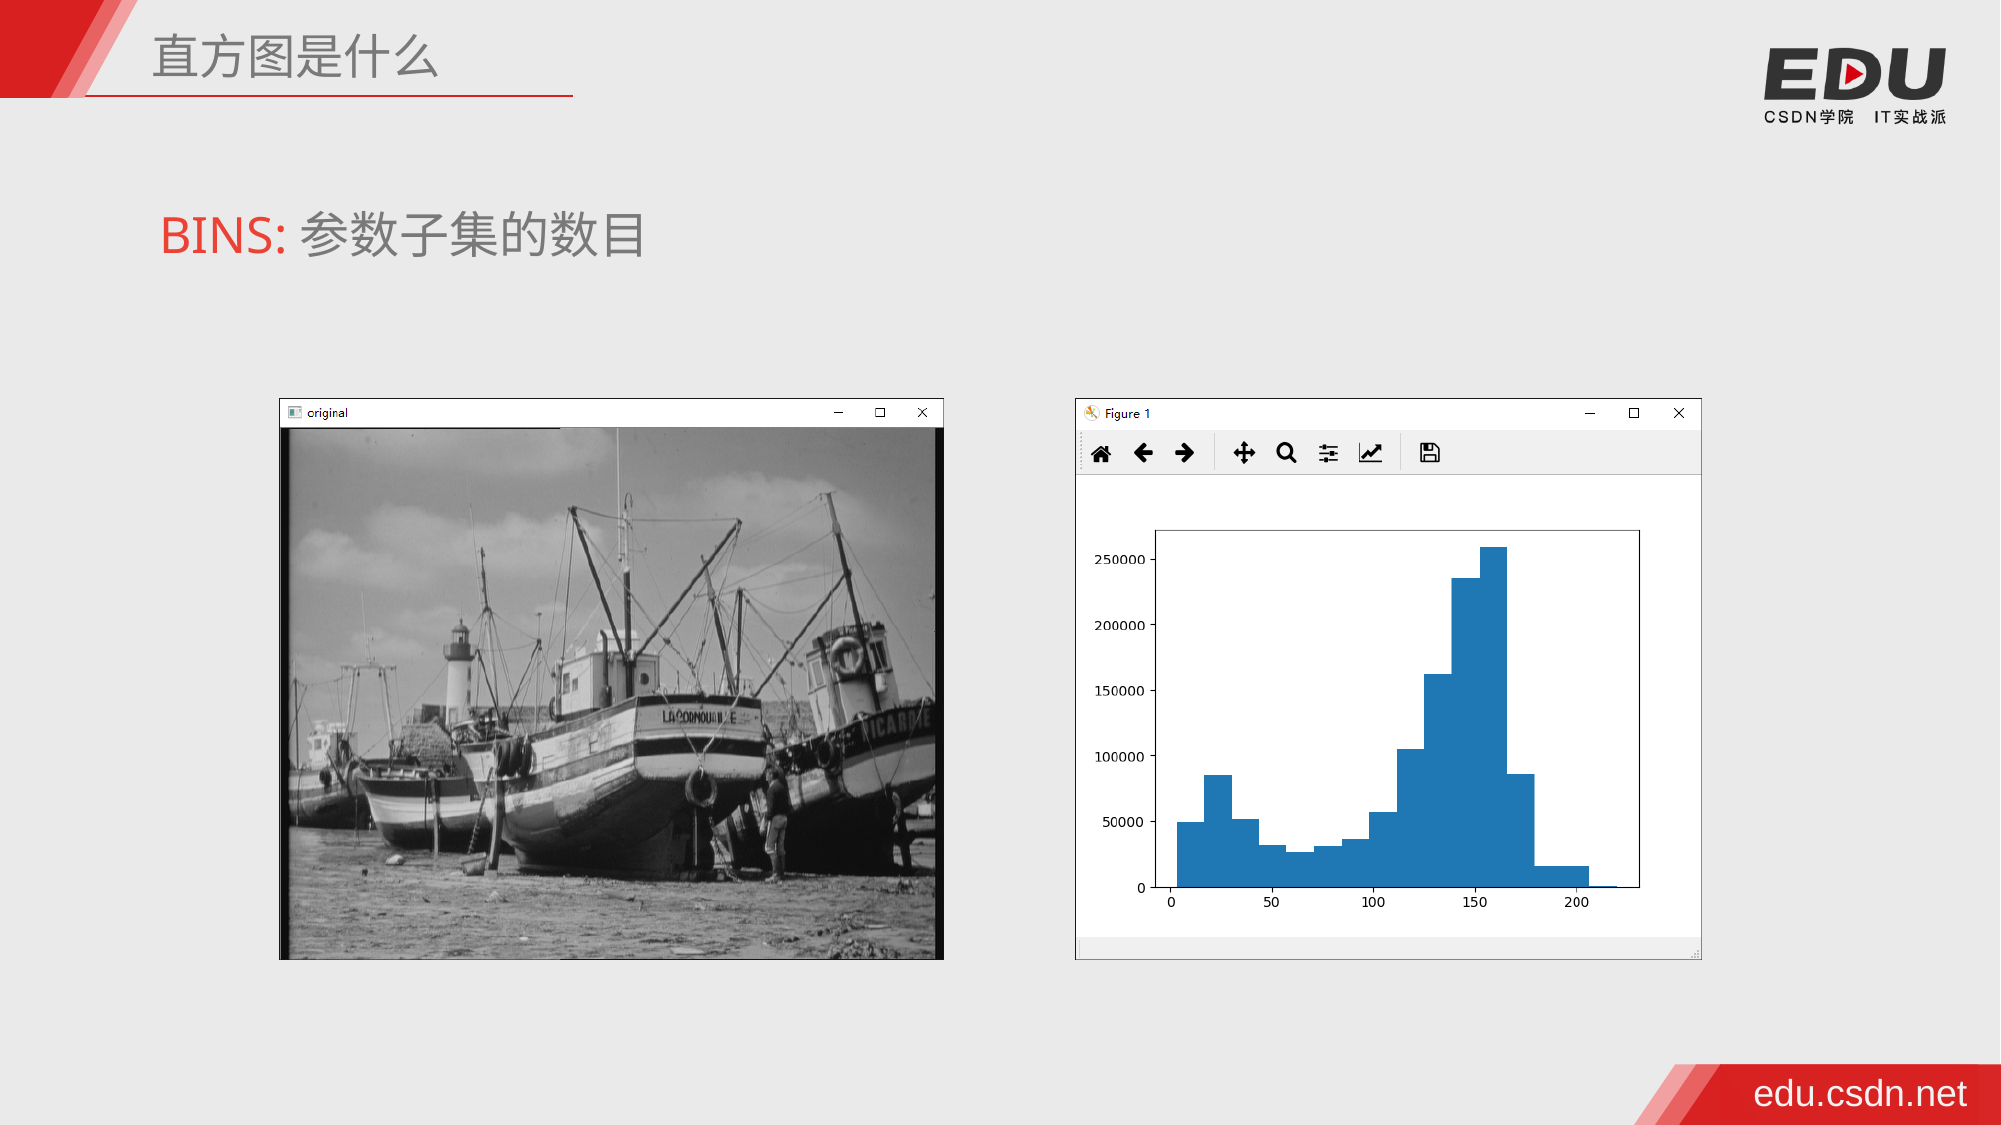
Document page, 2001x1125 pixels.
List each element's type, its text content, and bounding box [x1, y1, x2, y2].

list 直方图是什么 [142, 6, 723, 93]
text_box BINS:参数子集的数目 [43, 196, 766, 271]
picture [1761, 42, 1948, 128]
picture [1074, 397, 1702, 960]
picture [279, 397, 945, 960]
